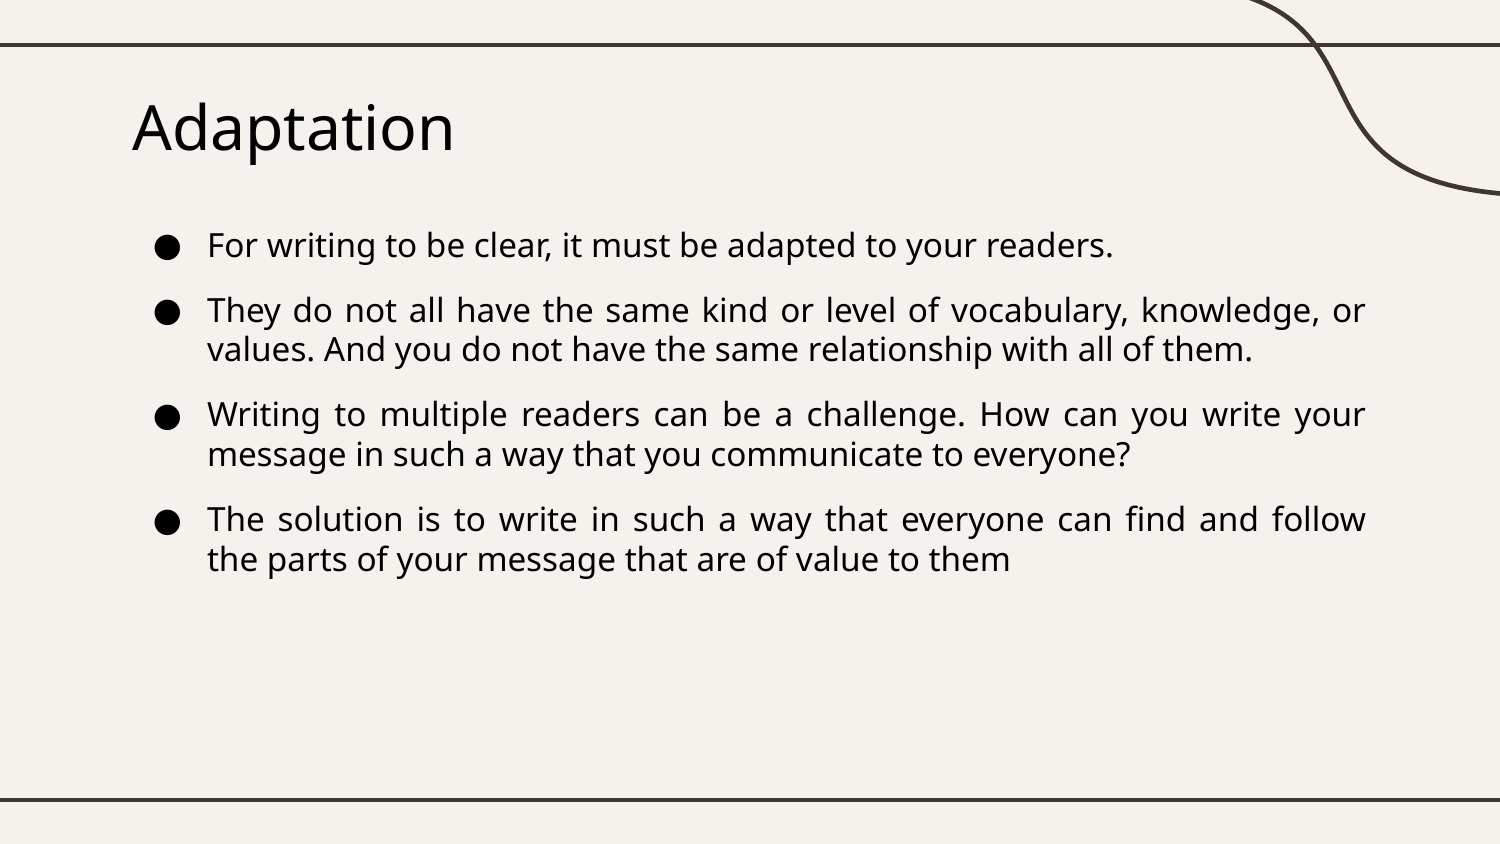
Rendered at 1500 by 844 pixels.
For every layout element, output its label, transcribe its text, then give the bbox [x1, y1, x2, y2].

title Adaptation [116, 72, 890, 167]
list For writing to be clear, it must be adapted to your readers. They do not all have the same kind or level of vocabulary, knowledge, or values. And you do not have the same relationship with all of them. Writing to multiple readers can be a challenge. How can you write your message in such a way that you communicate to everyone? The solution is to write in such a way that everyone can find and follow the parts of your message that are of value to them [116, 208, 1383, 750]
